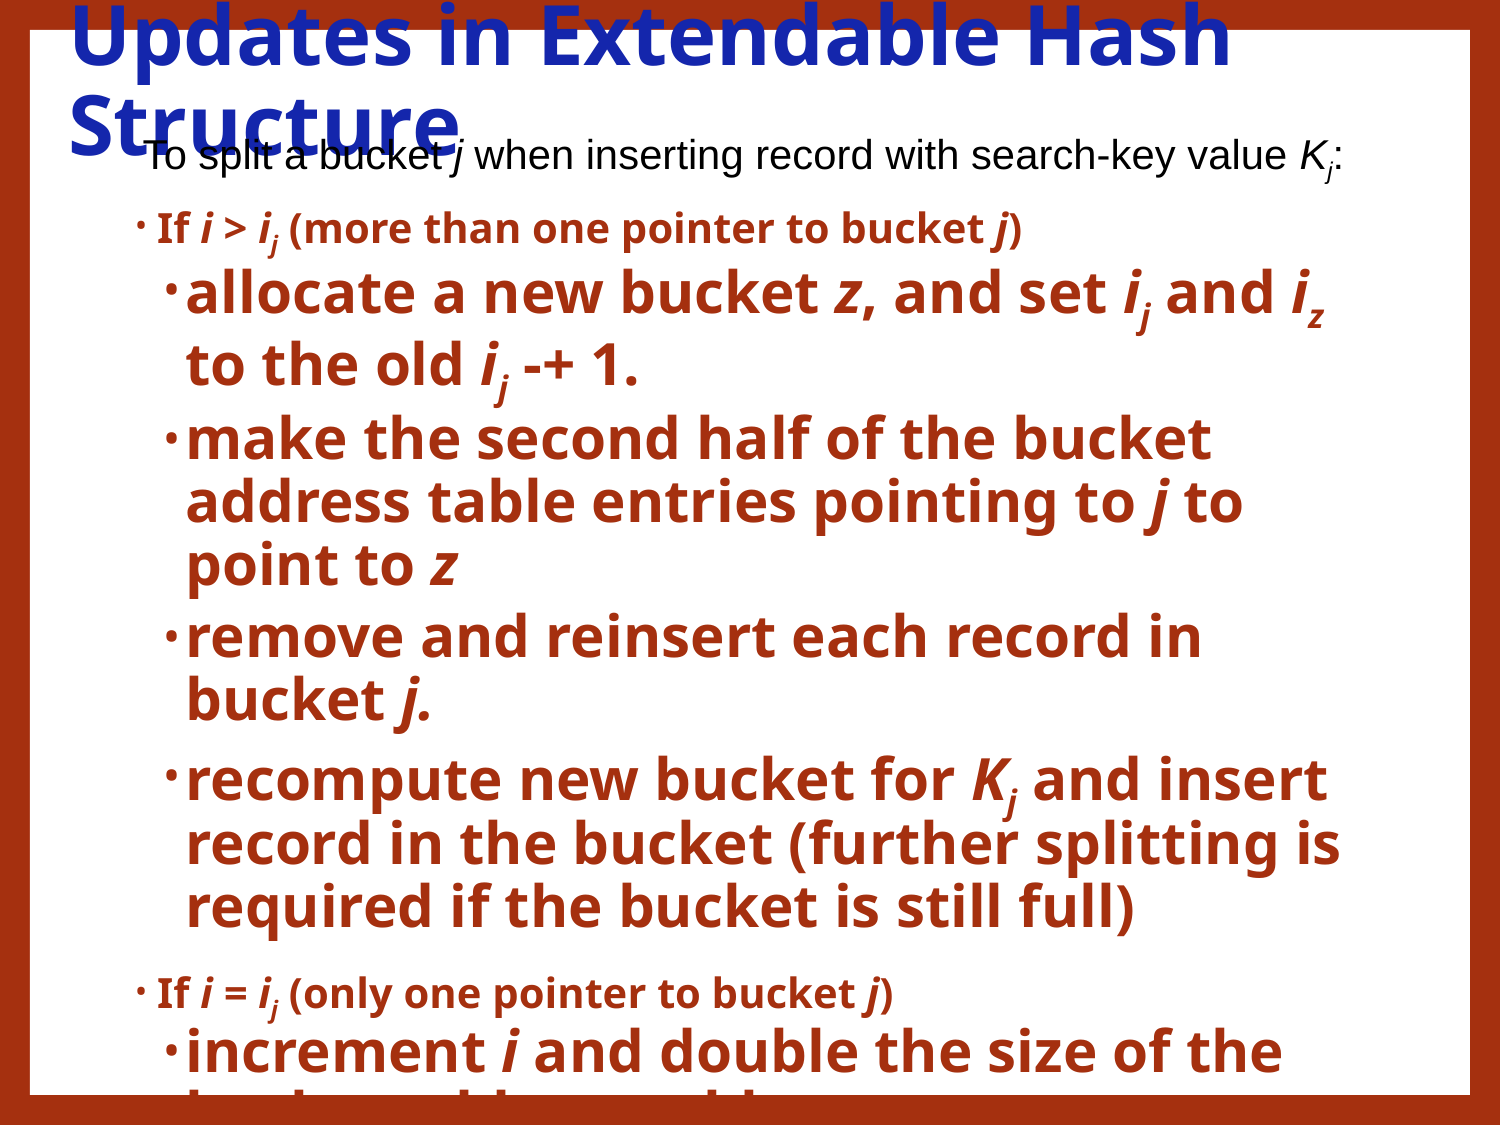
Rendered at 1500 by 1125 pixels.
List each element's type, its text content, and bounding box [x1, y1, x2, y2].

list If i > ij (more than one pointer to bucket j) allocate a new bucket z, and set ij and iz to the old ij -+ 1. make the second half of the bucket address table entries pointing to j to point to z remove and reinsert each record in bucket j. recompute new bucket for Kj and insert record in the bucket (further splitting is required if the bucket is still full) If i = ij (only one pointer to bucket j) increment i and double the size of the bucket address table. replace each entry in the table by two entries that point to the same bucket. recompute new bucket address table entry for Kj Now i > ij so use the first case above. [114, 194, 1385, 1016]
title Updates in Extendable Hash Structure [53, 0, 1500, 195]
text_box To split a bucket j when inserting record with search-key value Kj: [127, 120, 1360, 192]
